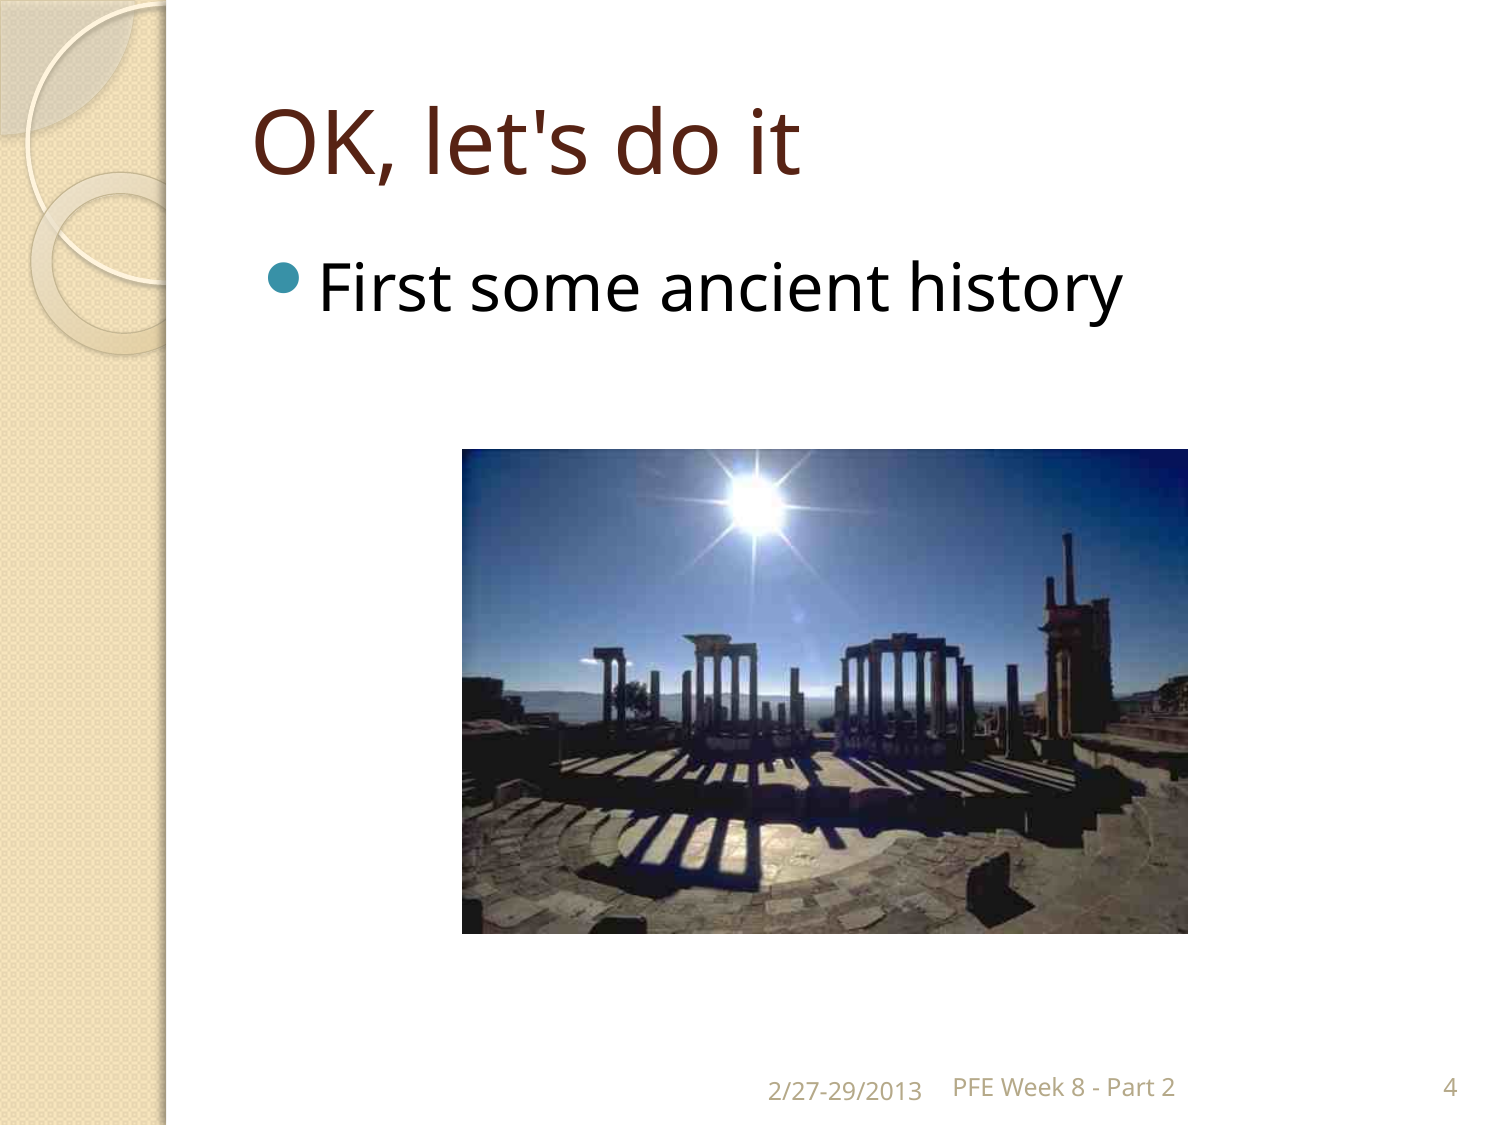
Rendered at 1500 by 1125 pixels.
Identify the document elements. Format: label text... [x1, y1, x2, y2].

title OK, let's do it [235, 45, 1466, 233]
slide_number 4 [1413, 1034, 1488, 1113]
picture [462, 449, 1188, 934]
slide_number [587, 1034, 937, 1113]
list First some ancient history [235, 237, 1466, 1025]
footer PFE Week 8 - Part 2 [937, 1034, 1413, 1113]
